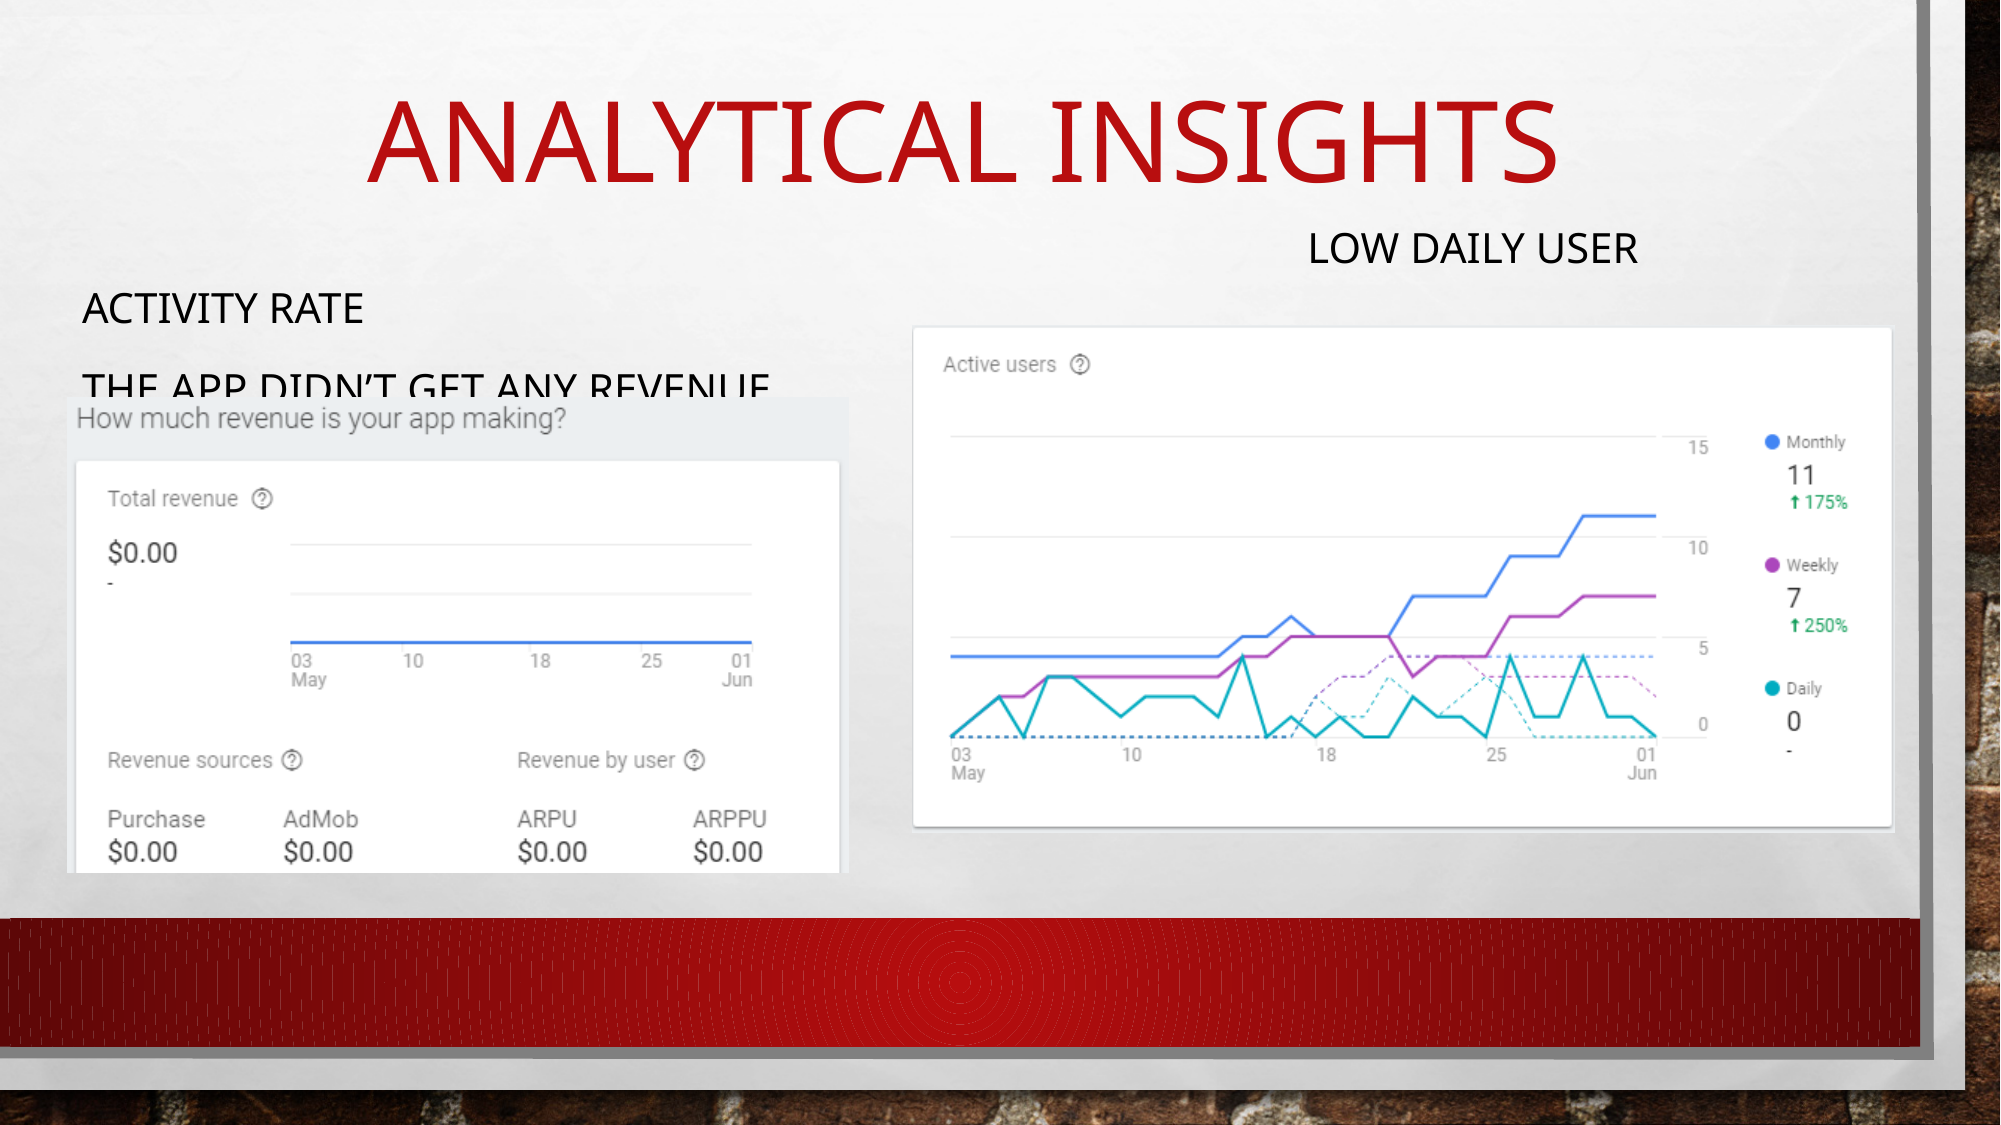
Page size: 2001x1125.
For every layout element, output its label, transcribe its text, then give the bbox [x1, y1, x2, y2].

picture [911, 325, 1895, 834]
picture [66, 397, 849, 873]
list Low daily user activity rate The app didn’t get any revenue [67, 215, 1817, 490]
title Analytical Insights [112, 51, 1818, 241]
picture [0, 0, 2000, 1125]
